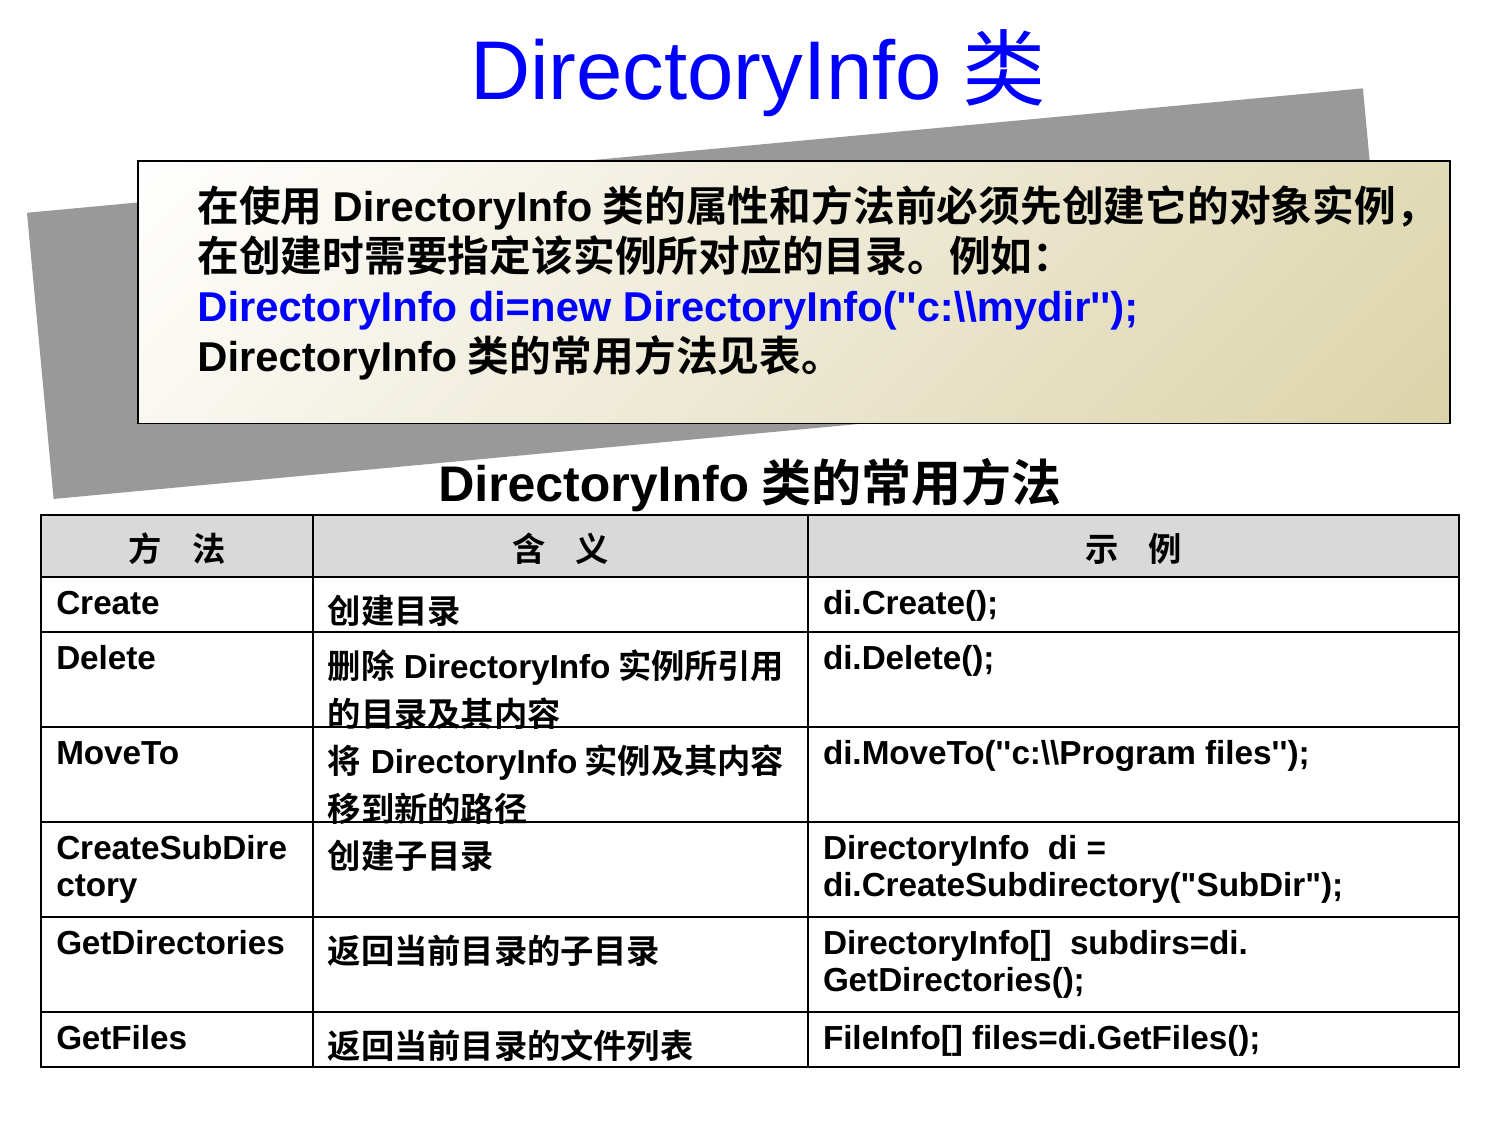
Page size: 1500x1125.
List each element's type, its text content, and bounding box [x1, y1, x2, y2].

table_header 含 义 [314, 516, 807, 576]
table_header 示 例 [809, 516, 1458, 576]
table_cell 将DirectoryInfo实例及其内容移到新的路径 [314, 728, 807, 821]
table_cell Delete [42, 633, 312, 726]
table_cell di.Create(); [809, 578, 1458, 631]
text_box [37, 149, 1451, 438]
text_box DirectoryInfo类 [364, 9, 1152, 125]
table_cell 创建目录 [314, 578, 807, 631]
table_cell 创建子目录 [314, 823, 807, 916]
table_cell DirectoryInfo[] subdirs=di. GetDirectories(); [809, 918, 1458, 1011]
table_cell MoveTo [42, 728, 312, 821]
table_cell Create [42, 578, 312, 631]
table_header 方 法 [42, 516, 312, 576]
table_cell 返回当前目录的子目录 [314, 918, 807, 1011]
table_cell GetDirectories [42, 918, 312, 1011]
table_cell di.MoveTo(''c:\\Program files''); [809, 728, 1458, 821]
table_cell di.Delete(); [809, 633, 1458, 726]
table_cell 返回当前目录的文件列表 [314, 1013, 807, 1066]
table_cell FileInfo[] files=di.GetFiles(); [809, 1013, 1458, 1066]
text_box DirectoryInfo类的常用方法 [423, 446, 1077, 514]
table_cell 删除DirectoryInfo实例所引用的目录及其内容 [314, 633, 807, 726]
table_cell GetFiles [42, 1013, 312, 1066]
table_cell CreateSubDirectory [42, 823, 312, 916]
table_cell DirectoryInfo di = di.CreateSubdirectory("SubDir"); [809, 823, 1458, 916]
